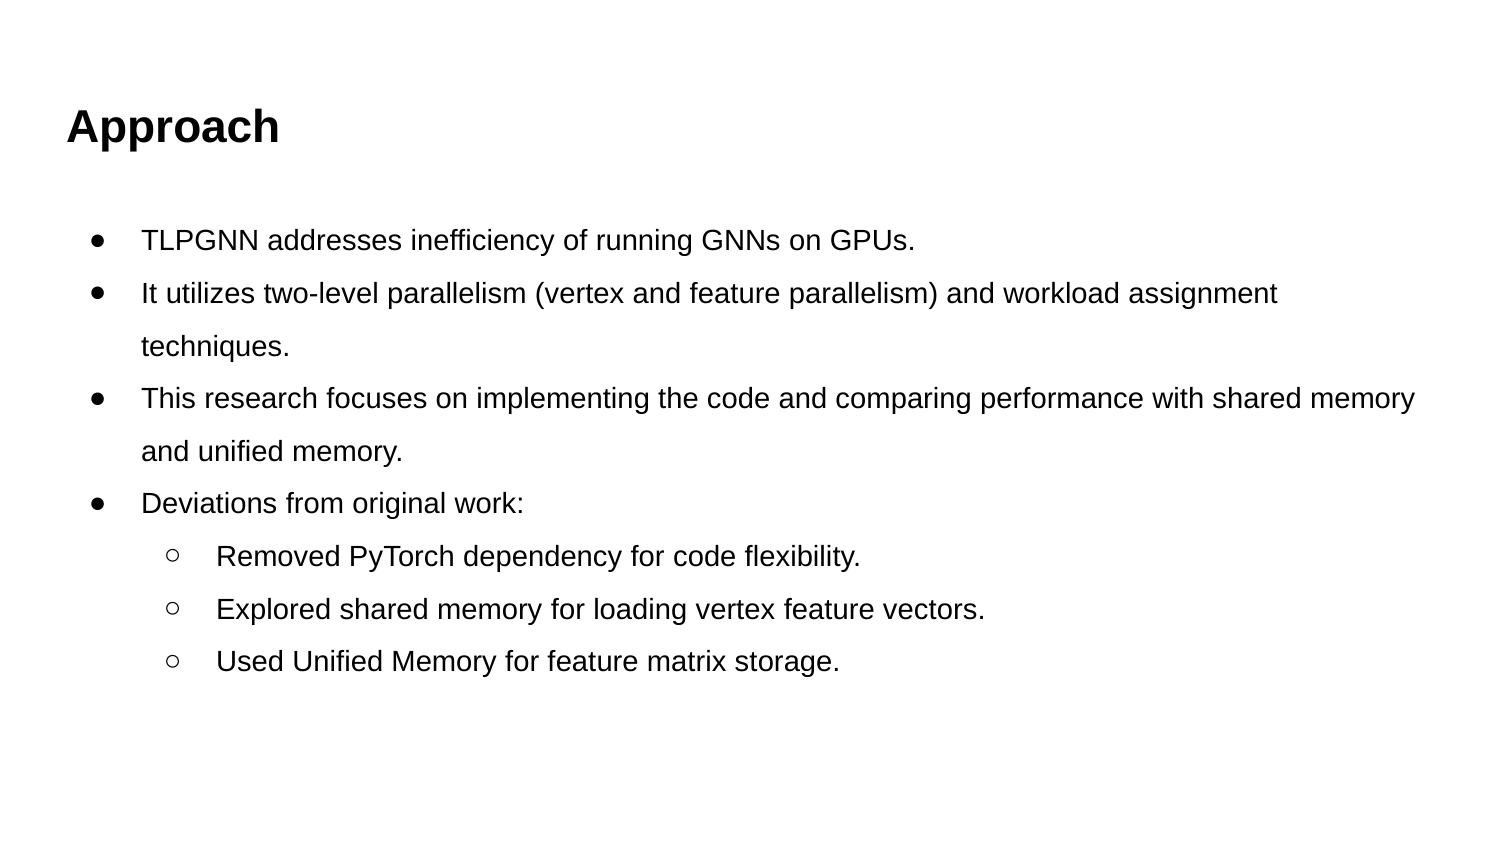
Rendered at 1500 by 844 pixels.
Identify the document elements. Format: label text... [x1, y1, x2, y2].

title Approach [51, 72, 1449, 167]
list TLPGNN addresses inefficiency of running GNNs on GPUs. It utilizes two-level parallelism (vertex and feature parallelism) and workload assignment techniques. This research focuses on implementing the code and comparing performance with shared memory and unified memory. Deviations from original work: Removed PyTorch dependency for code flexibility. Explored shared memory for loading vertex feature vectors. Used Unified Memory for feature matrix storage. [51, 189, 1449, 750]
